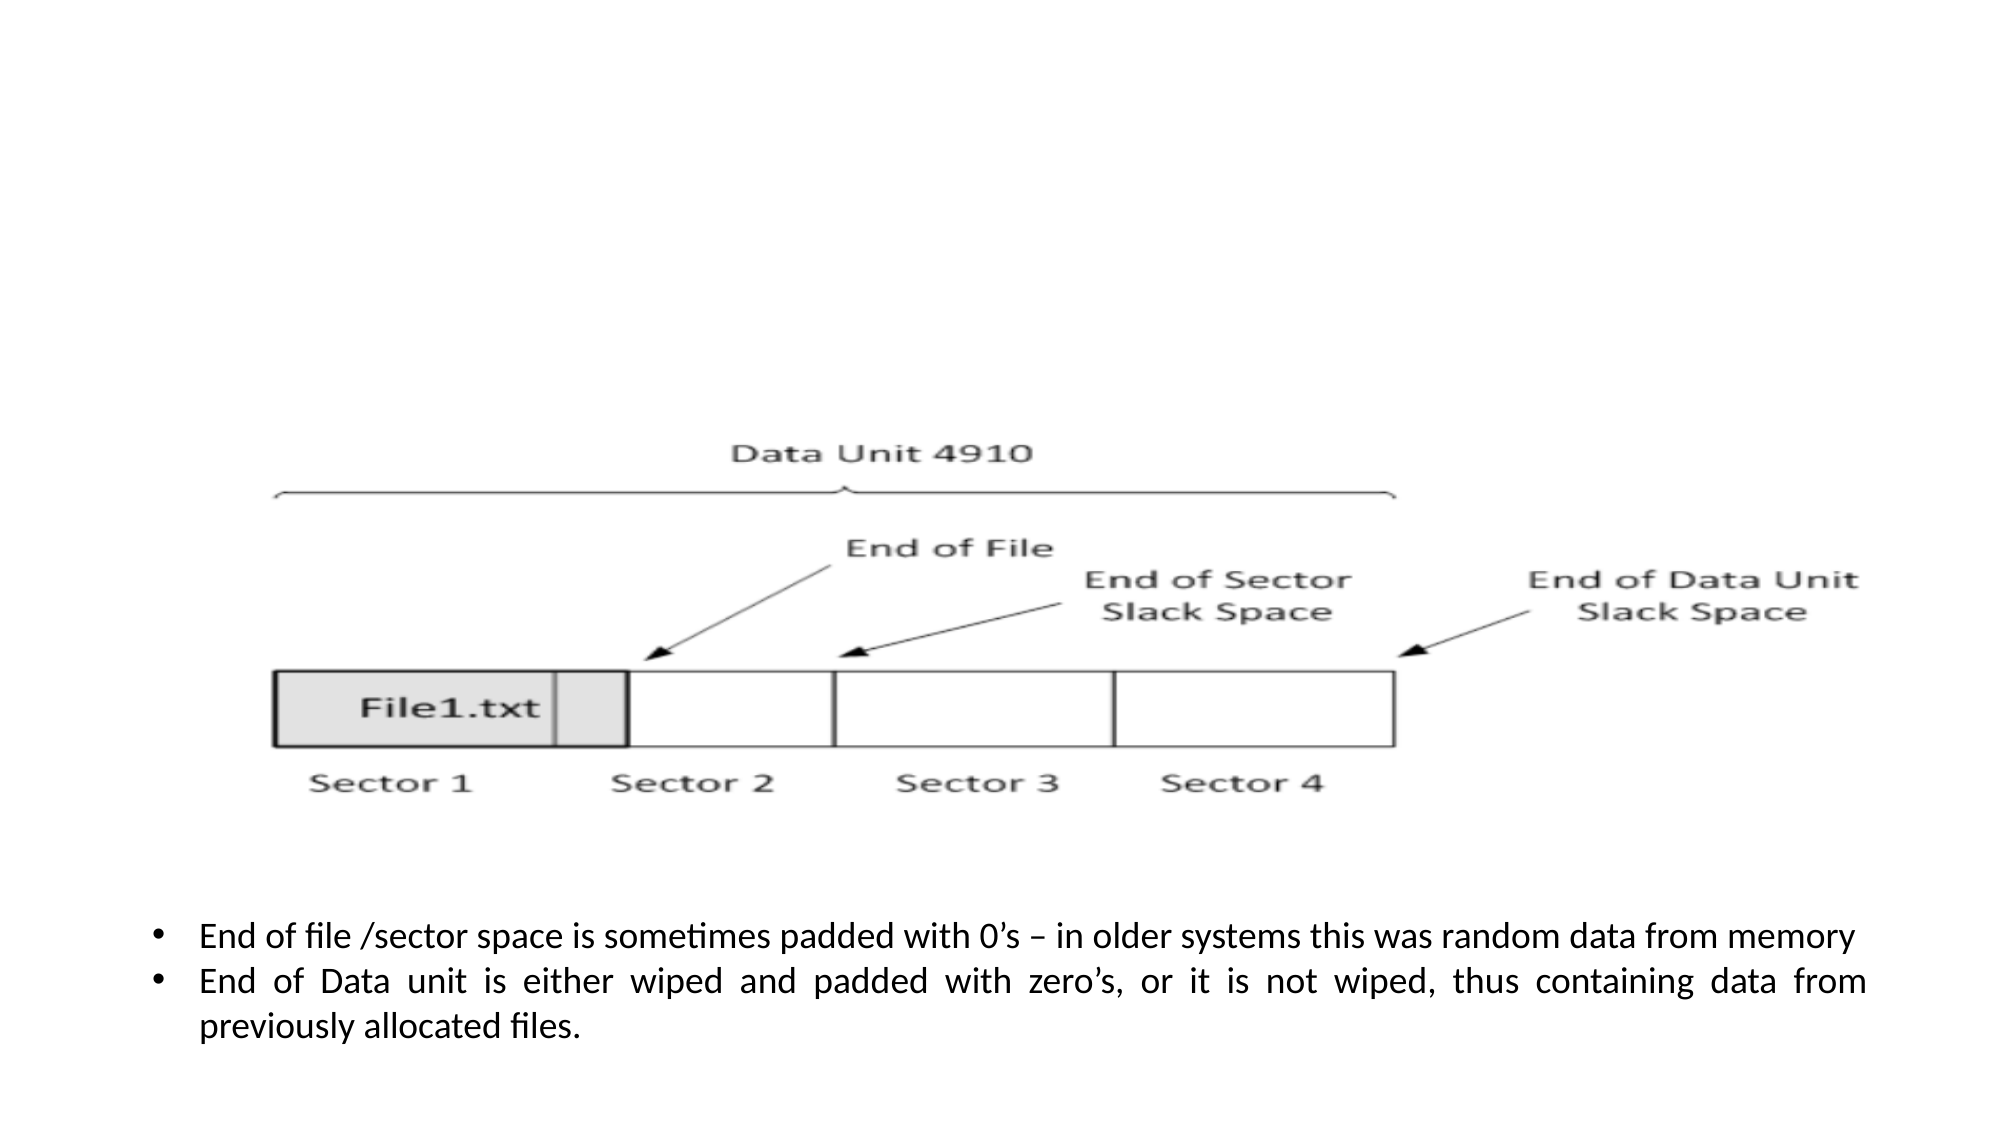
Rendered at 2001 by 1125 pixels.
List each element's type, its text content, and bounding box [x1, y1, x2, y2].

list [137, 378, 1885, 846]
text_box End of file /sector space is sometimes padded with 0’s – in older systems this was random data from memory End of Data unit is either wiped and padded with zero’s, or it is not wiped, thus containing data from previously allocated files. [137, 903, 1885, 1054]
